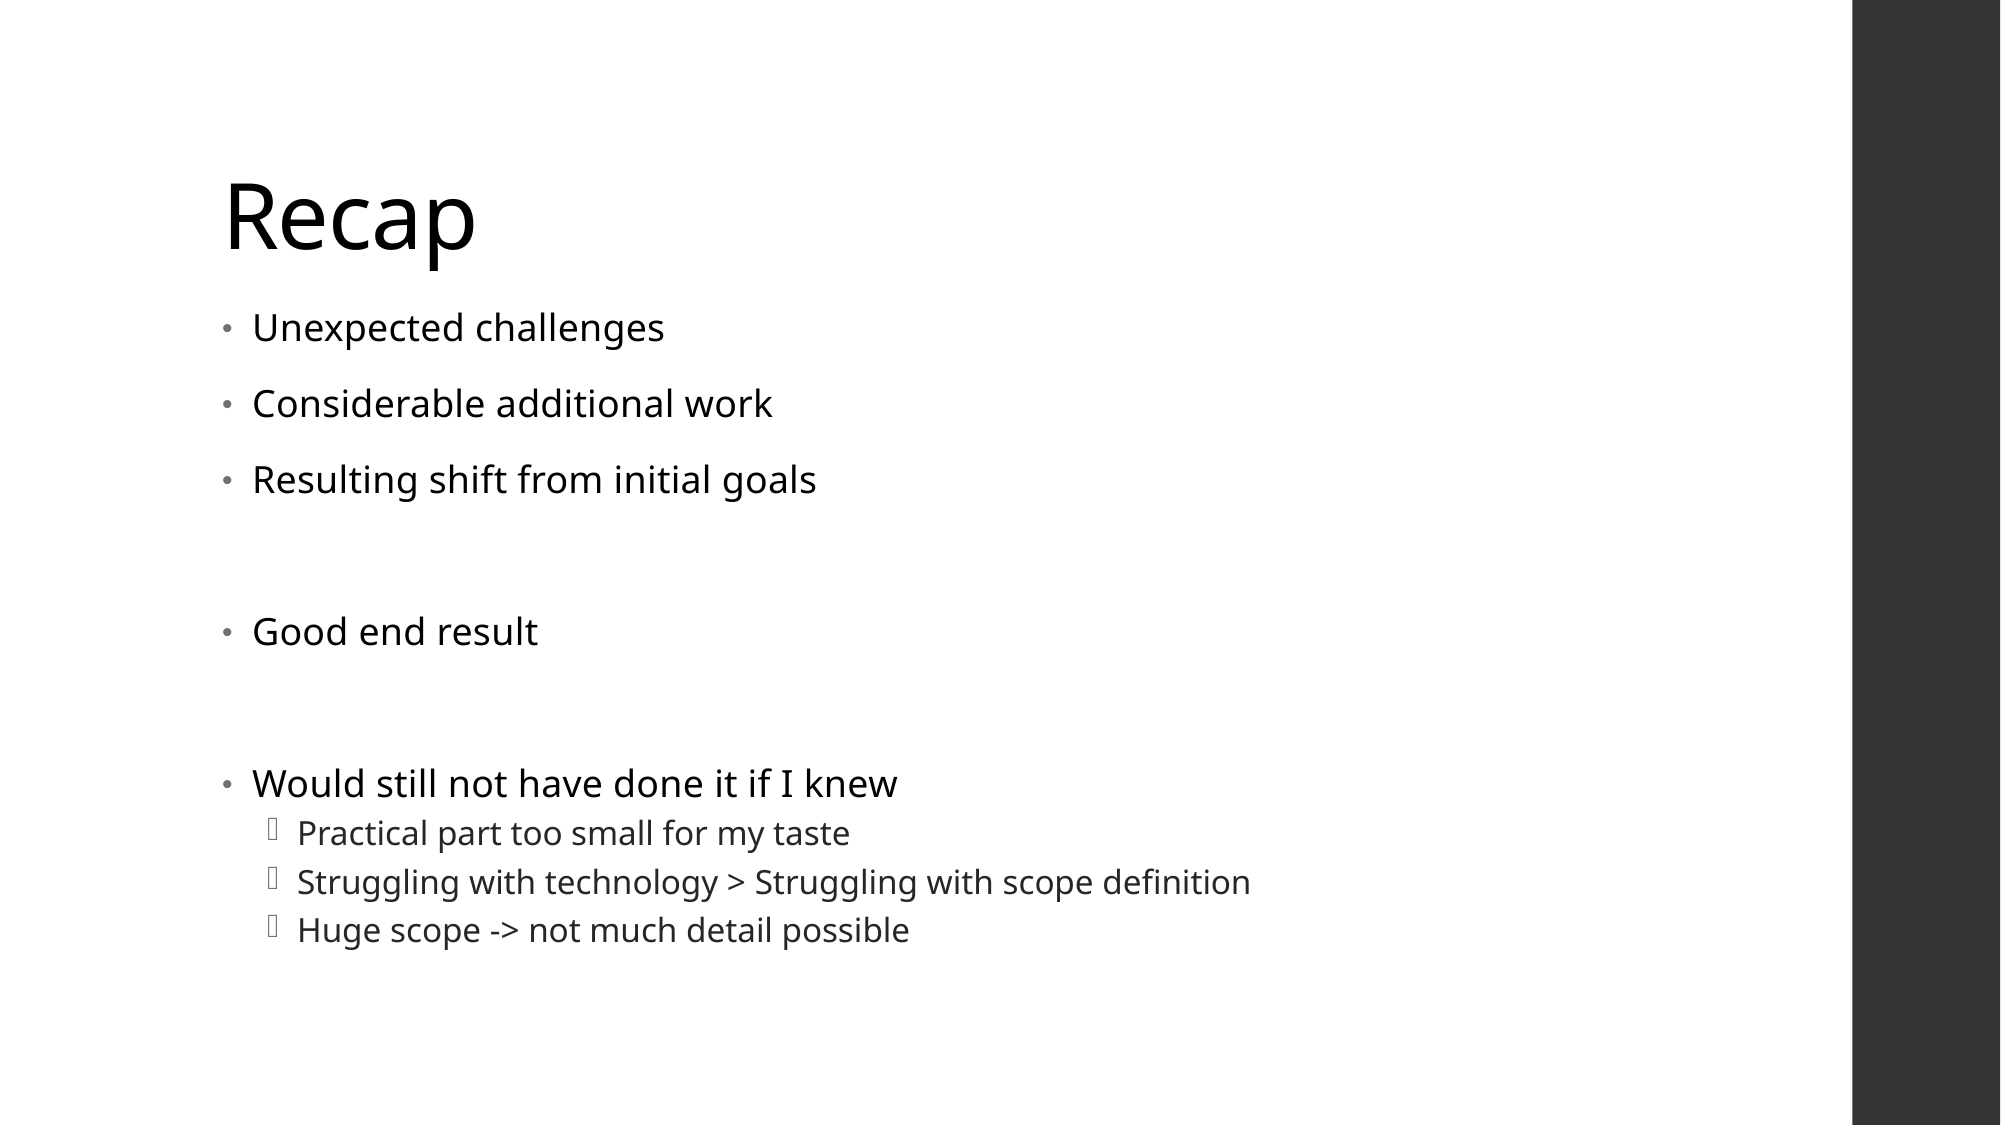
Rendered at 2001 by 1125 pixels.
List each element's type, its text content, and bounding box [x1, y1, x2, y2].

list Unexpected challenges Considerable additional work Resulting shift from initial goals Good end result Would still not have done it if I knew Practical part too small for my taste Struggling with technology > Struggling with scope definition Huge scope -> not much detail possible [206, 299, 1617, 1014]
title Recap [206, 60, 1797, 278]
